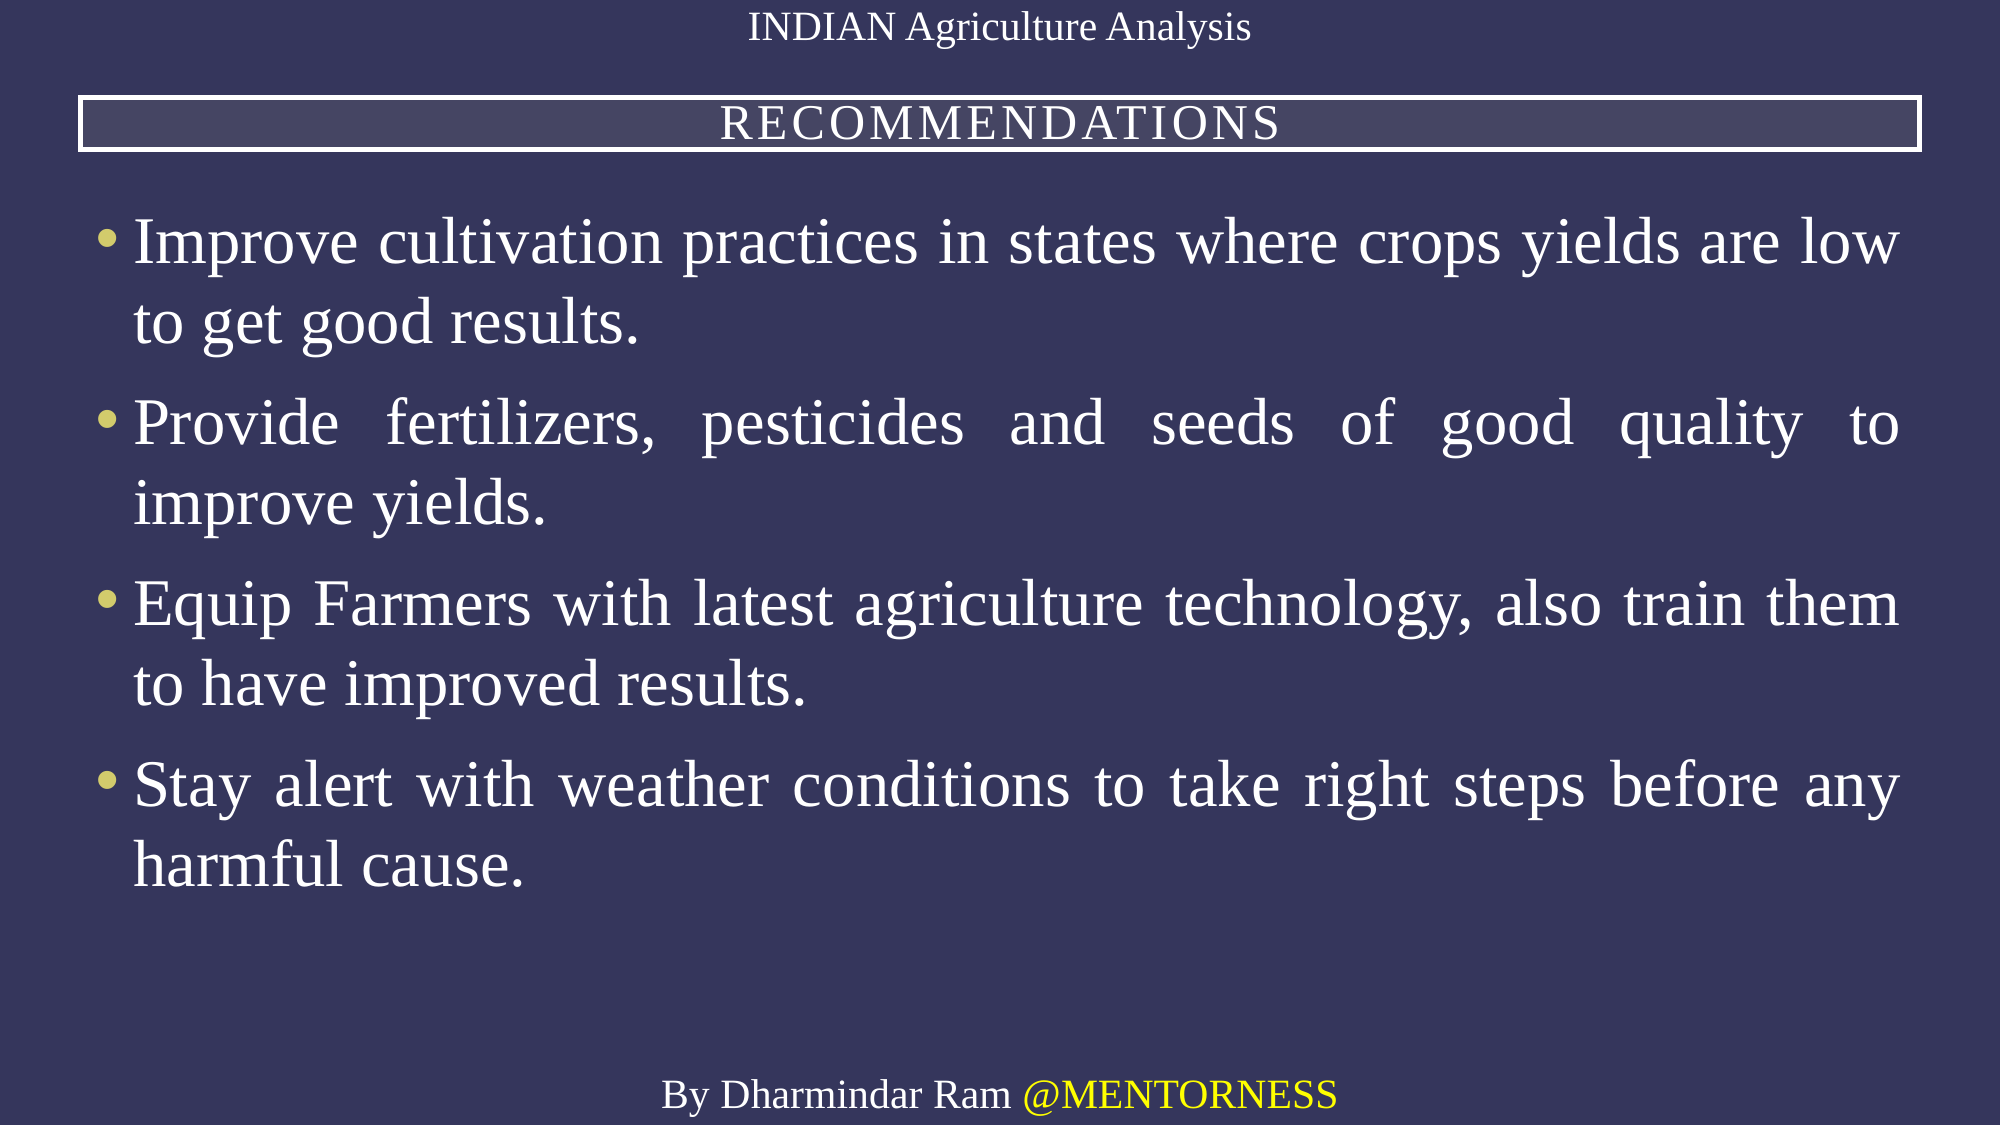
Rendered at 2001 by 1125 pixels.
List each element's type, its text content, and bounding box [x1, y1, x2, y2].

text_box Recommendations [80, 97, 1920, 150]
text_box By Dharmindar Ram @MENTORNESS [419, 1059, 1581, 1125]
text_box Improve cultivation practices in states where crops yields are low to get good results. Provide fertilizers, pesticides and seeds of good quality to improve yields. Equip Farmers with latest agriculture technology, also train them to have improved results. Stay alert with weather conditions to take right steps before any harmful cause. [80, 189, 1920, 1027]
text_box INDIAN Agriculture Analysis [610, 0, 1390, 57]
